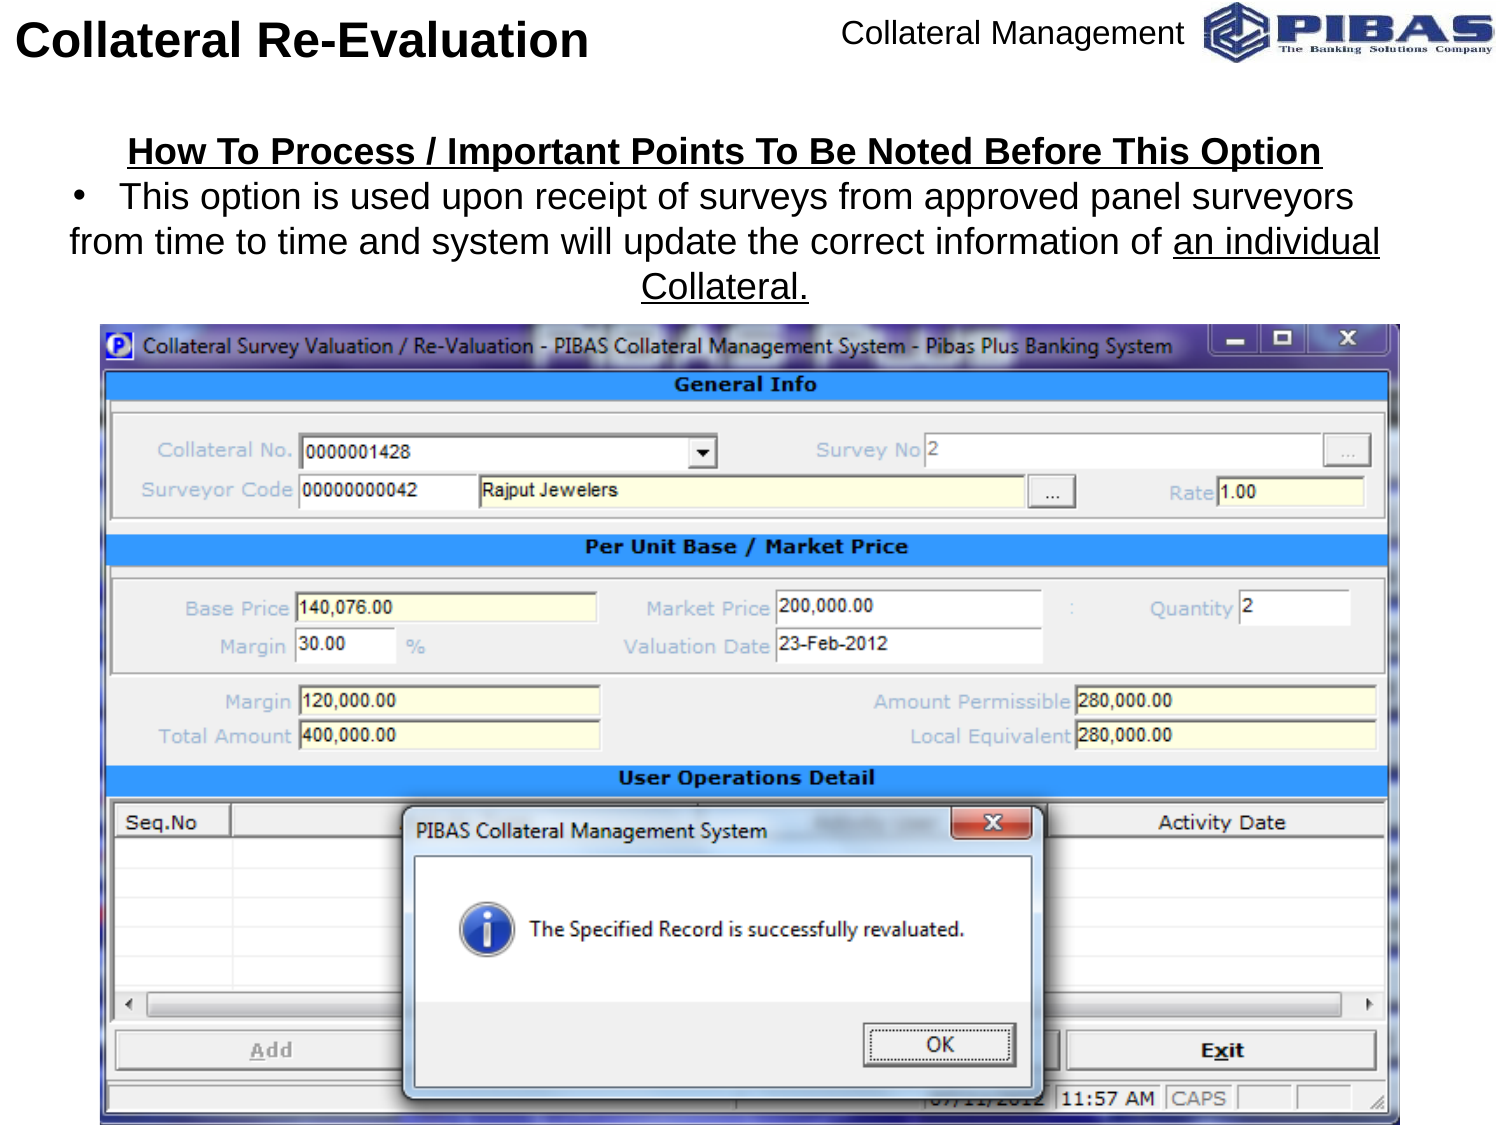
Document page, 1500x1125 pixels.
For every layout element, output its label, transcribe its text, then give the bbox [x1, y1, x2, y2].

picture [1199, 0, 1500, 63]
text_box Collateral Management [699, 0, 1197, 63]
text_box Collateral Re-Evaluation [0, 0, 1113, 75]
text_box How To Process / Important Points To Be Noted Before This Option This option is used upon receipt of surveys from approved panel surveyors from time to time and system will update the correct information of an individual Collateral. [49, 74, 1400, 315]
picture [99, 324, 1401, 1125]
